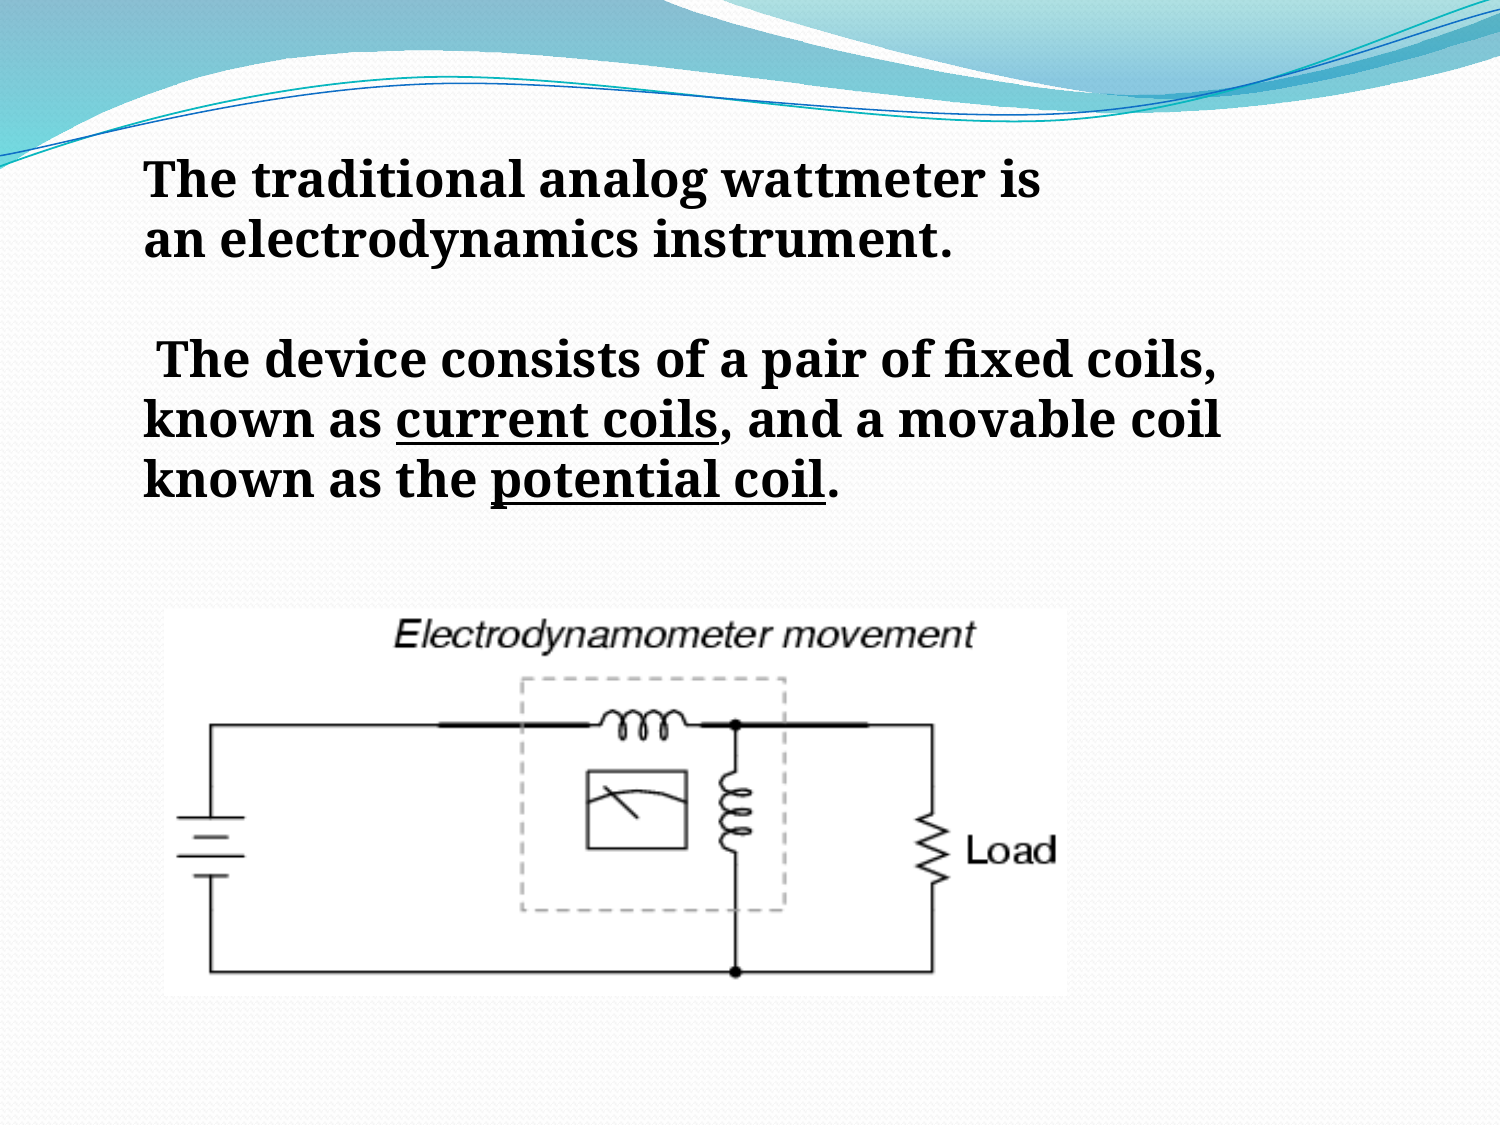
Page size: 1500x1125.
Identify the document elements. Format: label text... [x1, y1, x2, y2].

picture [163, 609, 1067, 997]
text_box The traditional analog wattmeter is an electrodynamics instrument. The device consists of a pair of fixed coils, known as current coils, and a movable coil known as the potential coil. [128, 140, 1278, 561]
